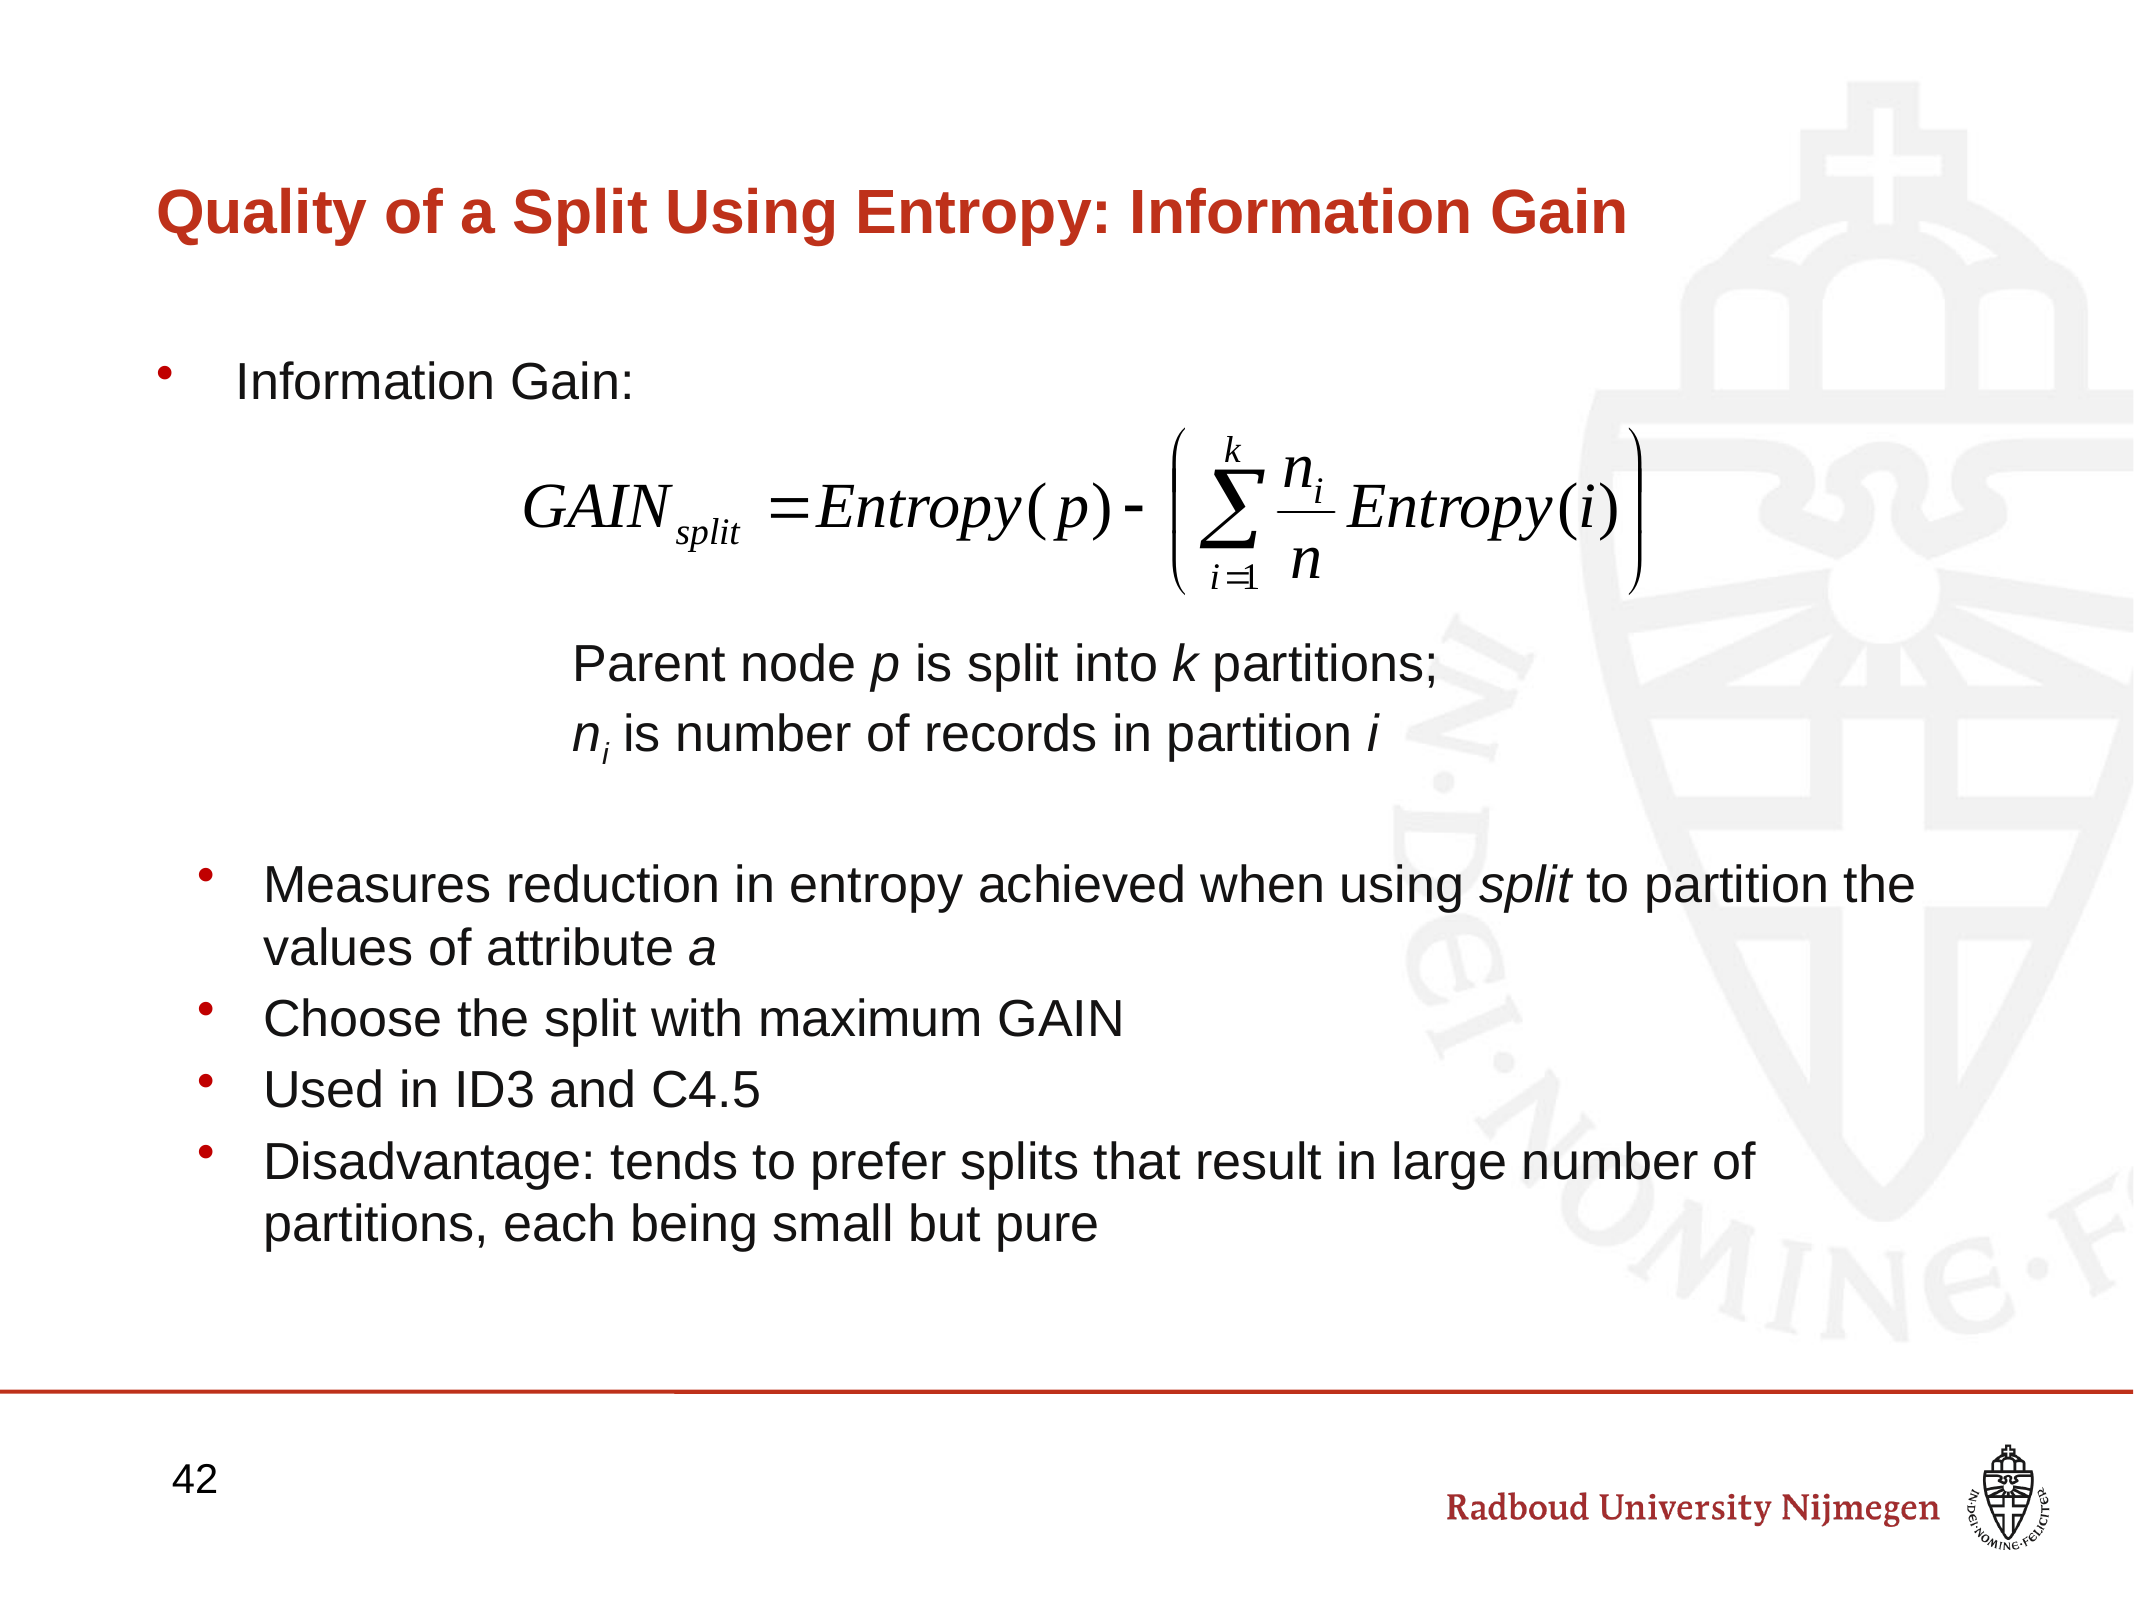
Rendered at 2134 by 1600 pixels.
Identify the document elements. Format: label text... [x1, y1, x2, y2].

picture [0, 1394, 2134, 1600]
picture [0, 0, 2134, 1389]
text_box 42 [157, 1443, 655, 1530]
title Quality of a Split Using Entropy: Information Gain [147, 162, 1961, 336]
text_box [513, 415, 1661, 609]
list Information Gain: Parent node p is split into k partitions; ni is number of records in partition i Measures reduction in entropy achieved when using split to partition the values of attribute a Choose the split with maximum GAIN Used in ID3 and C4.5 Disadvantage: tends to prefer splits that result in large number of partitions, each being small but pure [147, 339, 1961, 1325]
